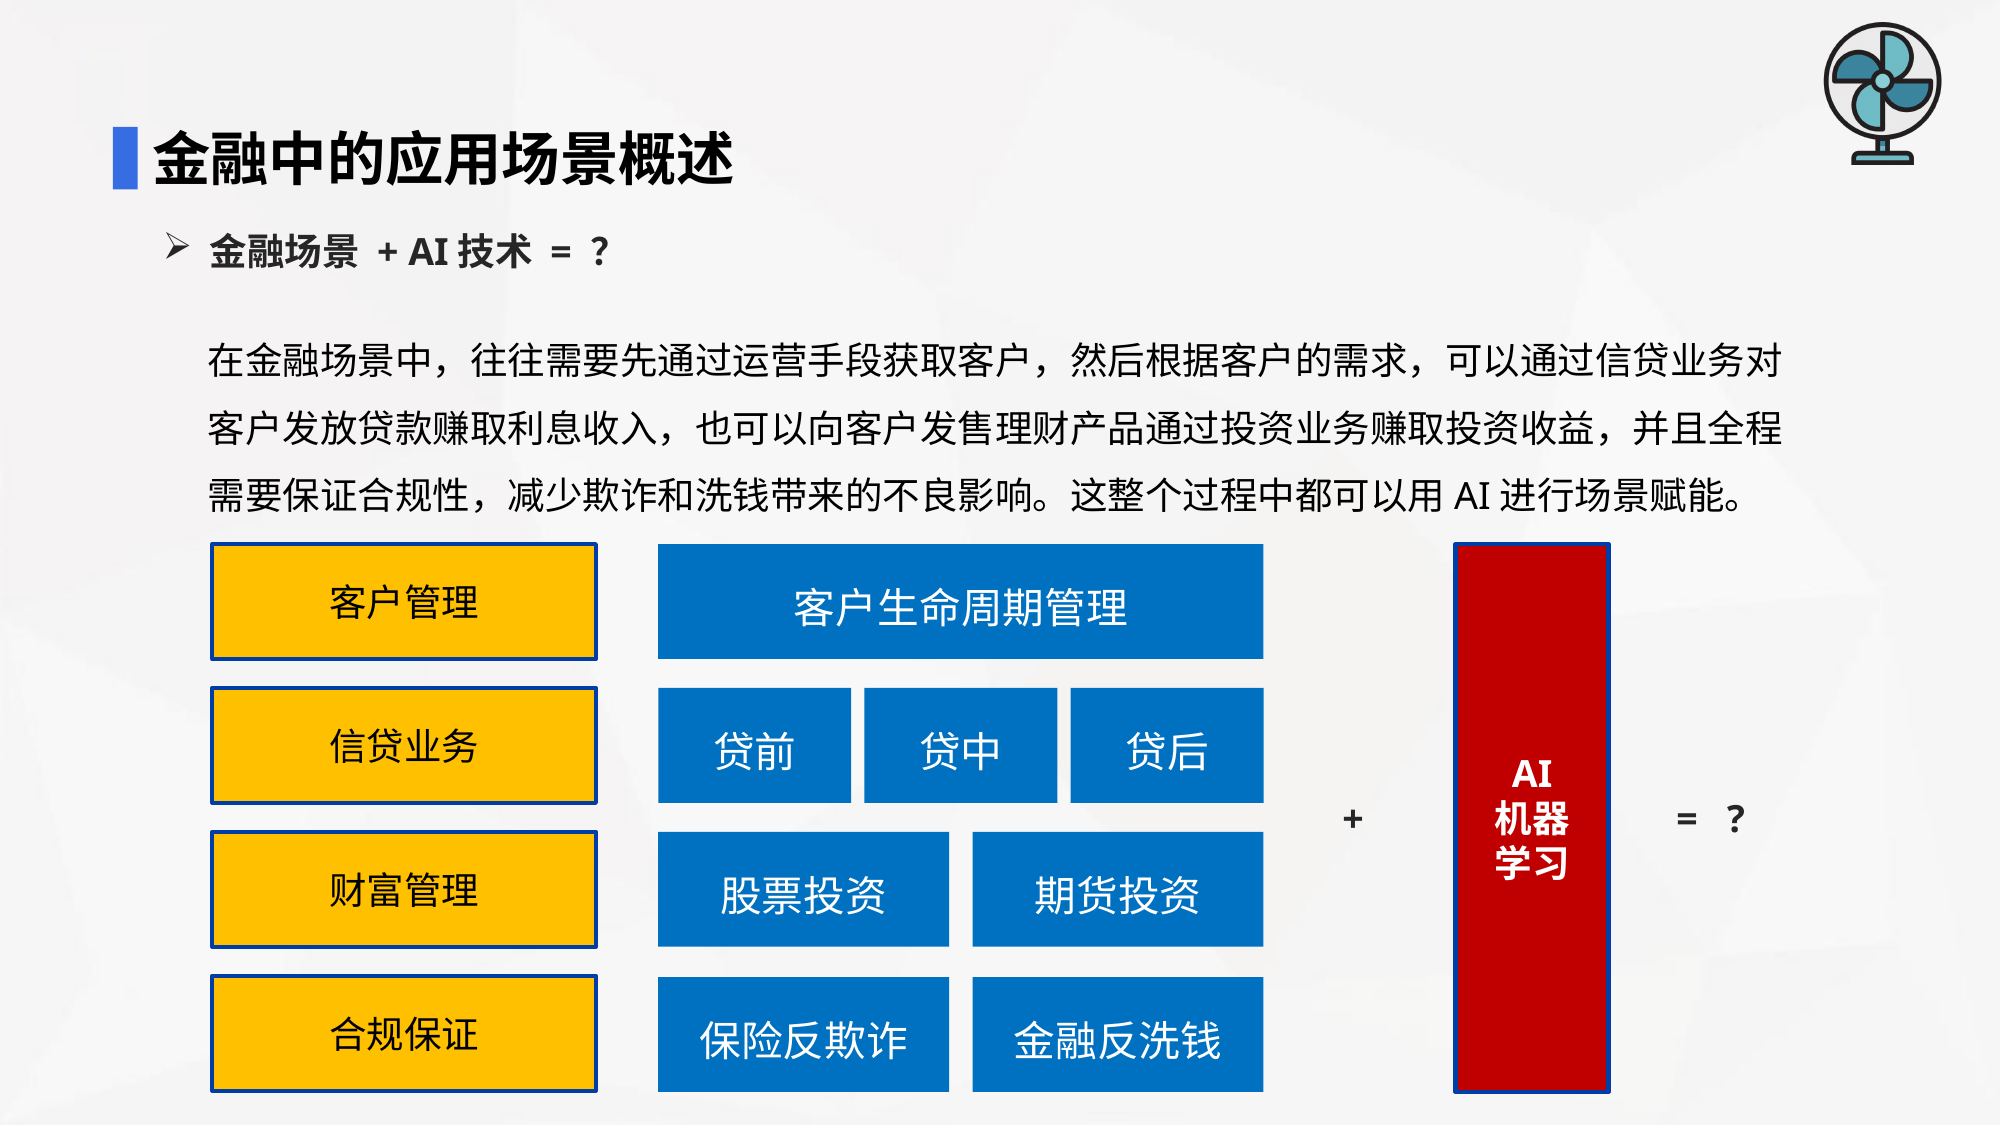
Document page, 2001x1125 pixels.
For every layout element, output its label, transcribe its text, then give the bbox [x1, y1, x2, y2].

picture [0, 0, 2000, 1125]
text_box 在金融场景中，往往需要先通过运营手段获取客户，然后根据客户的需求，可以通过信贷业务对客户发放贷款赚取利息收入，也可以向客户发售理财产品通过投资业务赚取投资收益，并且全程需要保证合规性，减少欺诈和洗钱带来的不良影响。这整个过程中都可以用AI进行场景赋能。 [192, 307, 1818, 525]
text_box 金融场景 + AI技术 = ？ [148, 221, 682, 281]
list 金融中的应用场景概述 [137, 114, 1216, 196]
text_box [212, 543, 1824, 1093]
